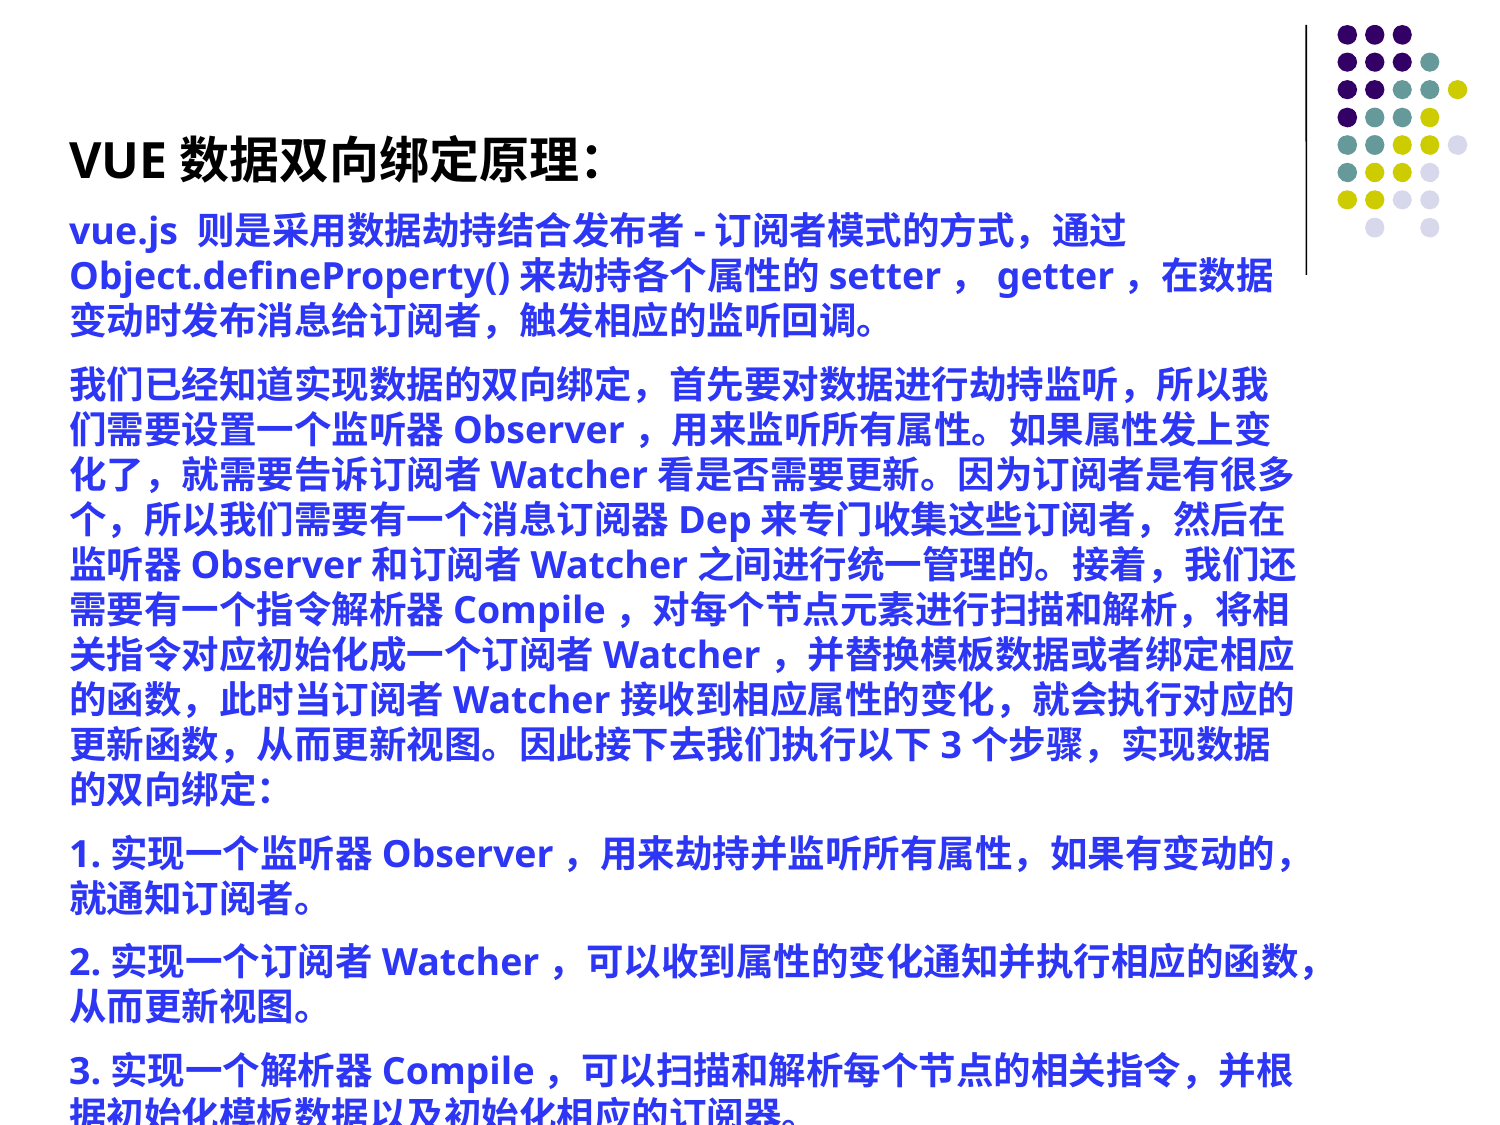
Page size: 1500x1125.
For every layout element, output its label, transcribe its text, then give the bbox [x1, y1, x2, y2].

text_box VUE数据双向绑定原理： vue.js 则是采用数据劫持结合发布者-订阅者模式的方式，通过Object.defineProperty()来劫持各个属性的setter，getter，在数据变动时发布消息给订阅者，触发相应的监听回调。 我们已经知道实现数据的双向绑定，首先要对数据进行劫持监听，所以我们需要设置一个监听器Observer，用来监听所有属性。如果属性发上变化了，就需要告诉订阅者Watcher看是否需要更新。因为订阅者是有很多个，所以我们需要有一个消息订阅器Dep来专门收集这些订阅者，然后在监听器Observer和订阅者Watcher之间进行统一管理的。接着，我们还需要有一个指令解析器Compile，对每个节点元素进行扫描和解析，将相关指令对应初始化成一个订阅者Watcher，并替换模板数据或者绑定相应的函数，此时当订阅者Watcher接收到相应属性的变化，就会执行对应的更新函数，从而更新视图。因此接下去我们执行以下3个步骤，实现数据的双向绑定： 1.实现一个监听器Observer，用来劫持并监听所有属性，如果有变动的，就通知订阅者。 2.实现一个订阅者Watcher，可以收到属性的变化通知并执行相应的函数，从而更新视图。 3.实现一个解析器Compile，可以扫描和解析每个节点的相关指令，并根据初始化模板数据以及初始化相应的订阅器。 [54, 120, 1319, 1125]
